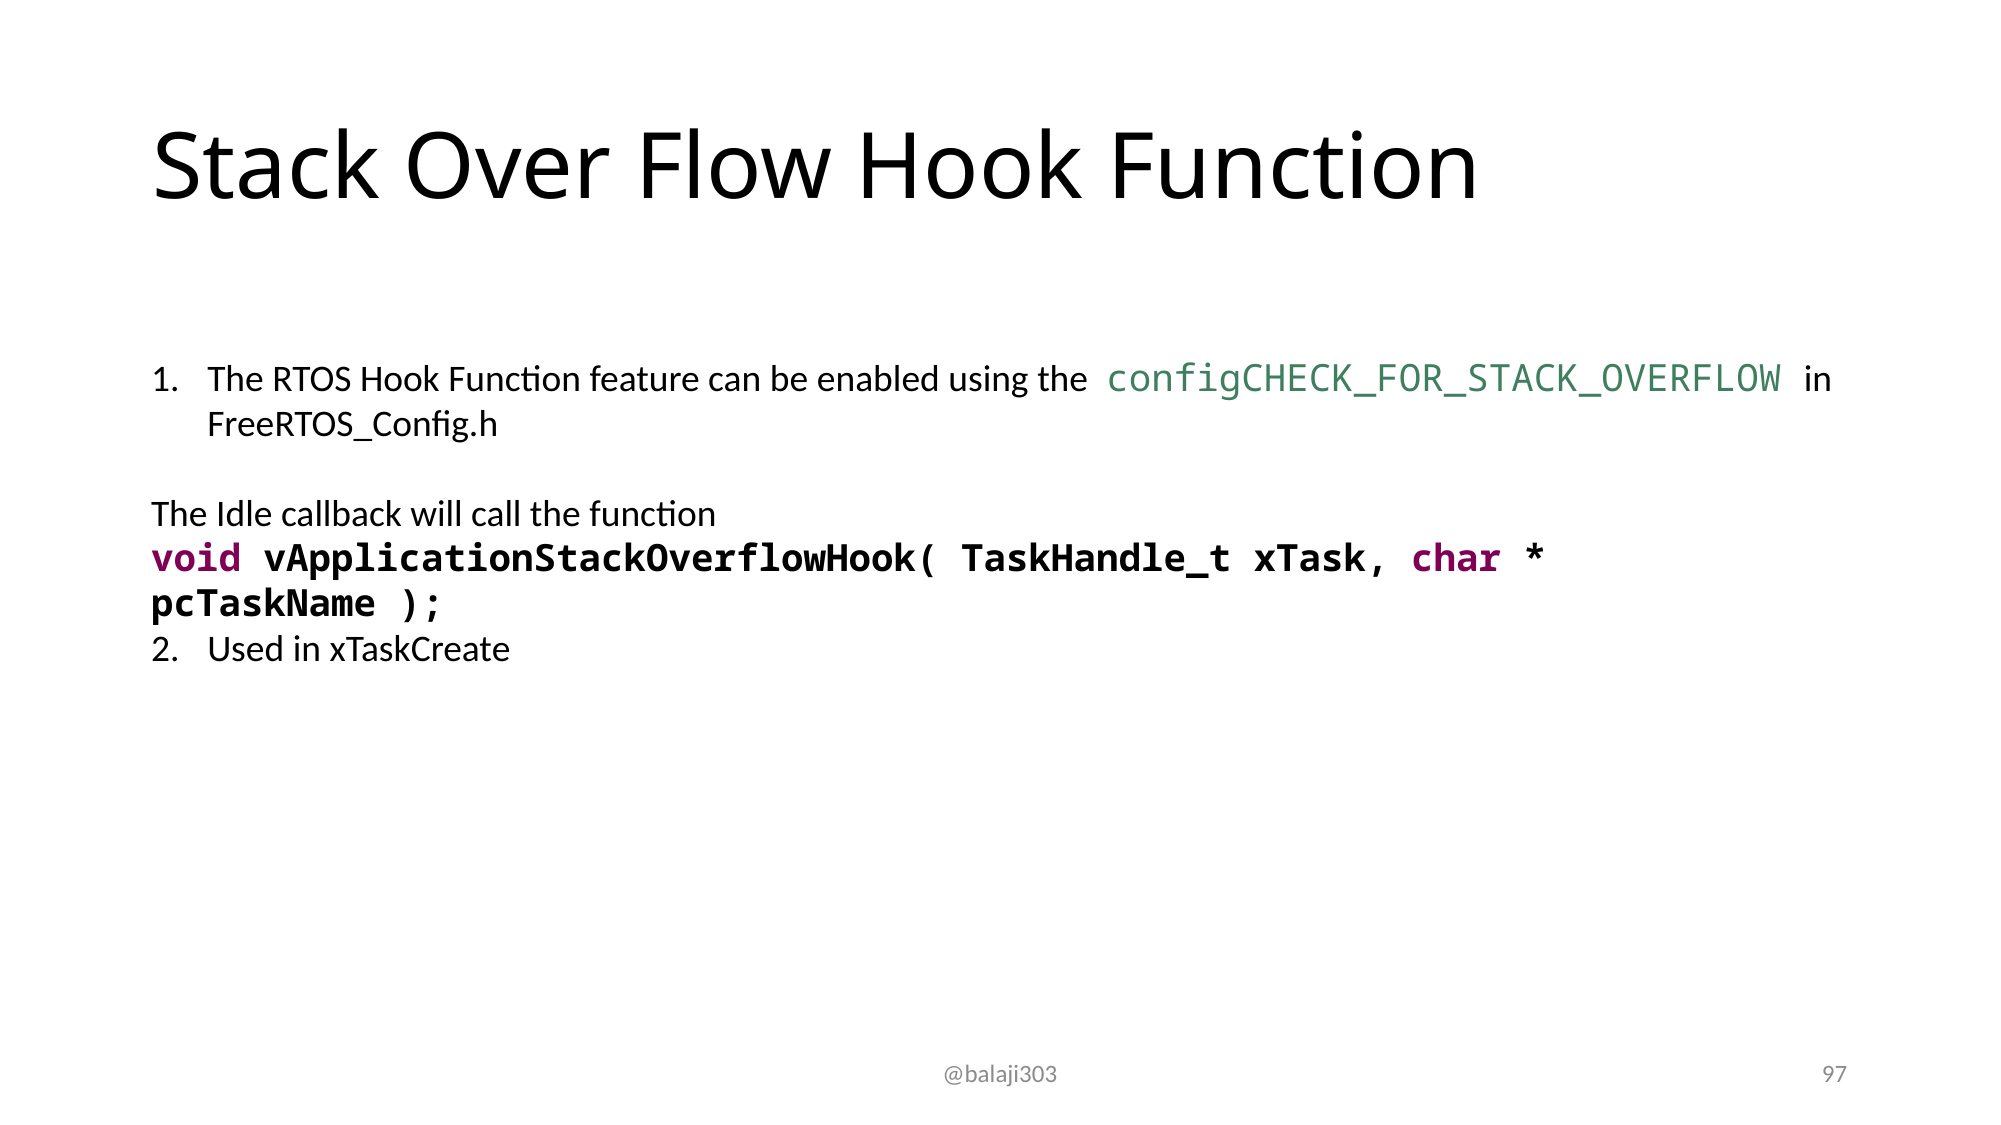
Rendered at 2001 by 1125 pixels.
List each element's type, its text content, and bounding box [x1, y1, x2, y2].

title Stack Over Flow Hook Function [137, 59, 1863, 278]
text_box The RTOS Hook Function feature can be enabled using the configCHECK_FOR_STACK_OVERFLOW in FreeRTOS_Config.h The Idle callback will call the function void vApplicationStackOverflowHook( TaskHandle_t xTask, char * pcTaskName ); Used in xTaskCreate [136, 346, 1863, 722]
slide_number 97 [1412, 1042, 1863, 1103]
footer @balaji303 [662, 1042, 1338, 1103]
